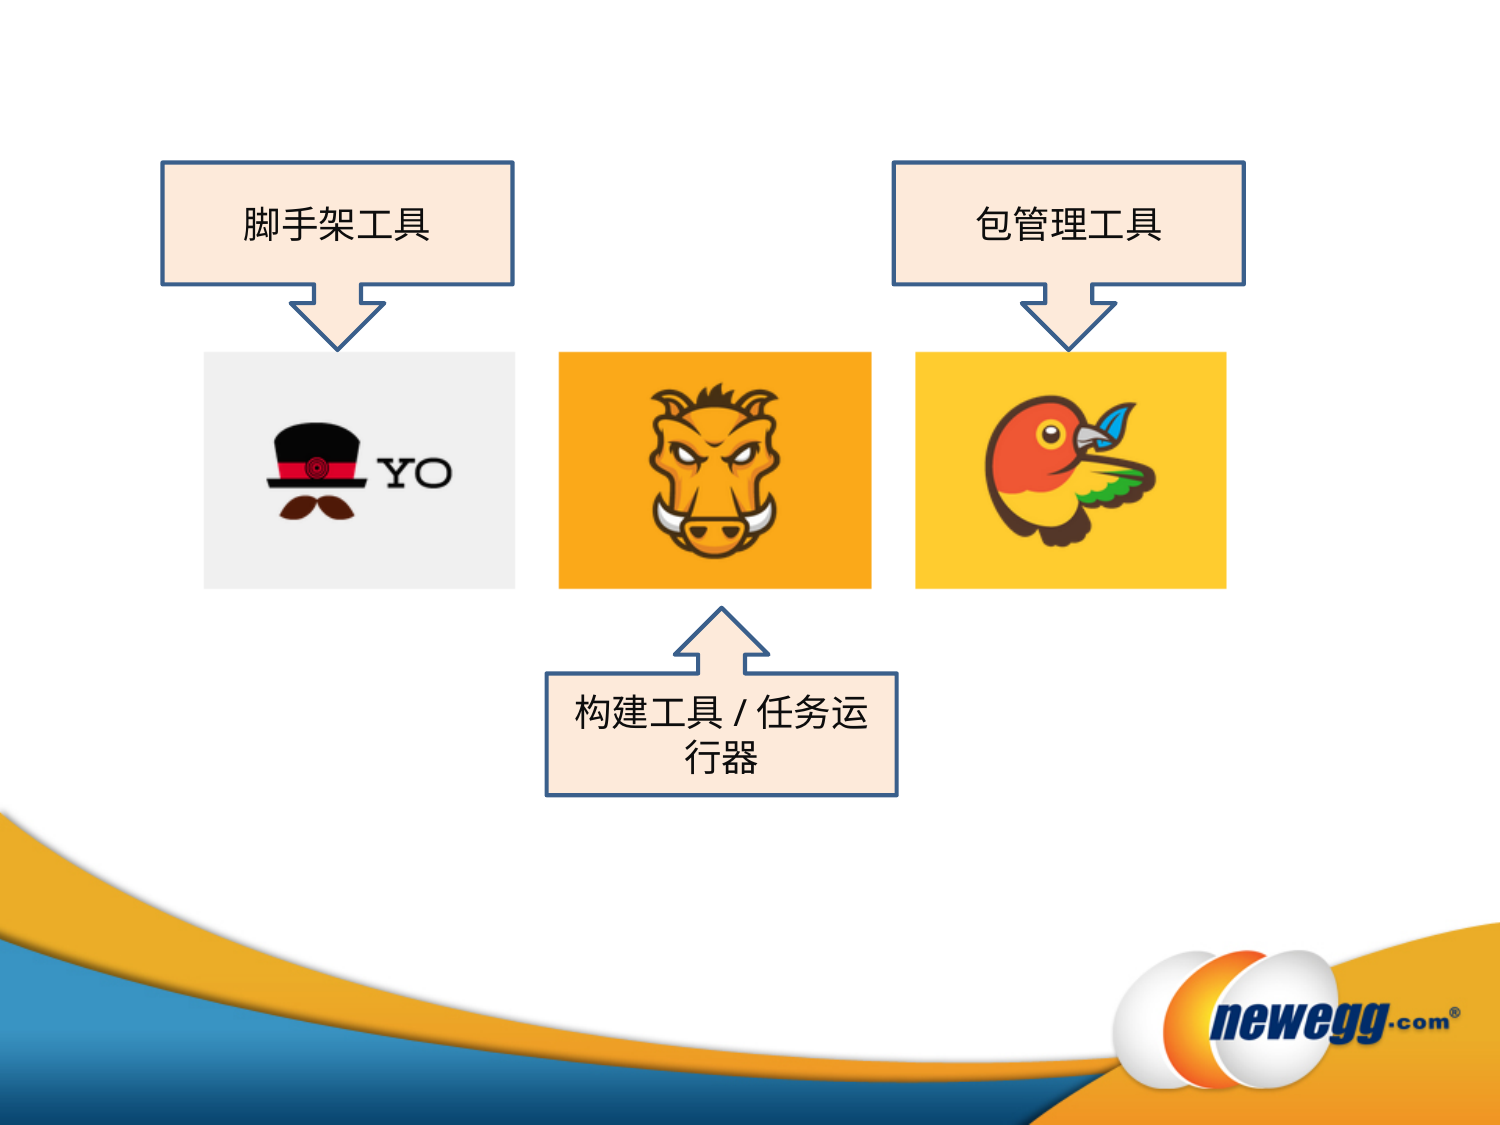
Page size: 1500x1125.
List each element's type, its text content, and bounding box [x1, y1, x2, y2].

picture [0, 0, 1500, 1125]
text_box 构建工具/任务运行器 [544, 617, 899, 798]
text_box 包管理工具 [891, 160, 1246, 323]
text_box 脚手架工具 [160, 160, 515, 323]
